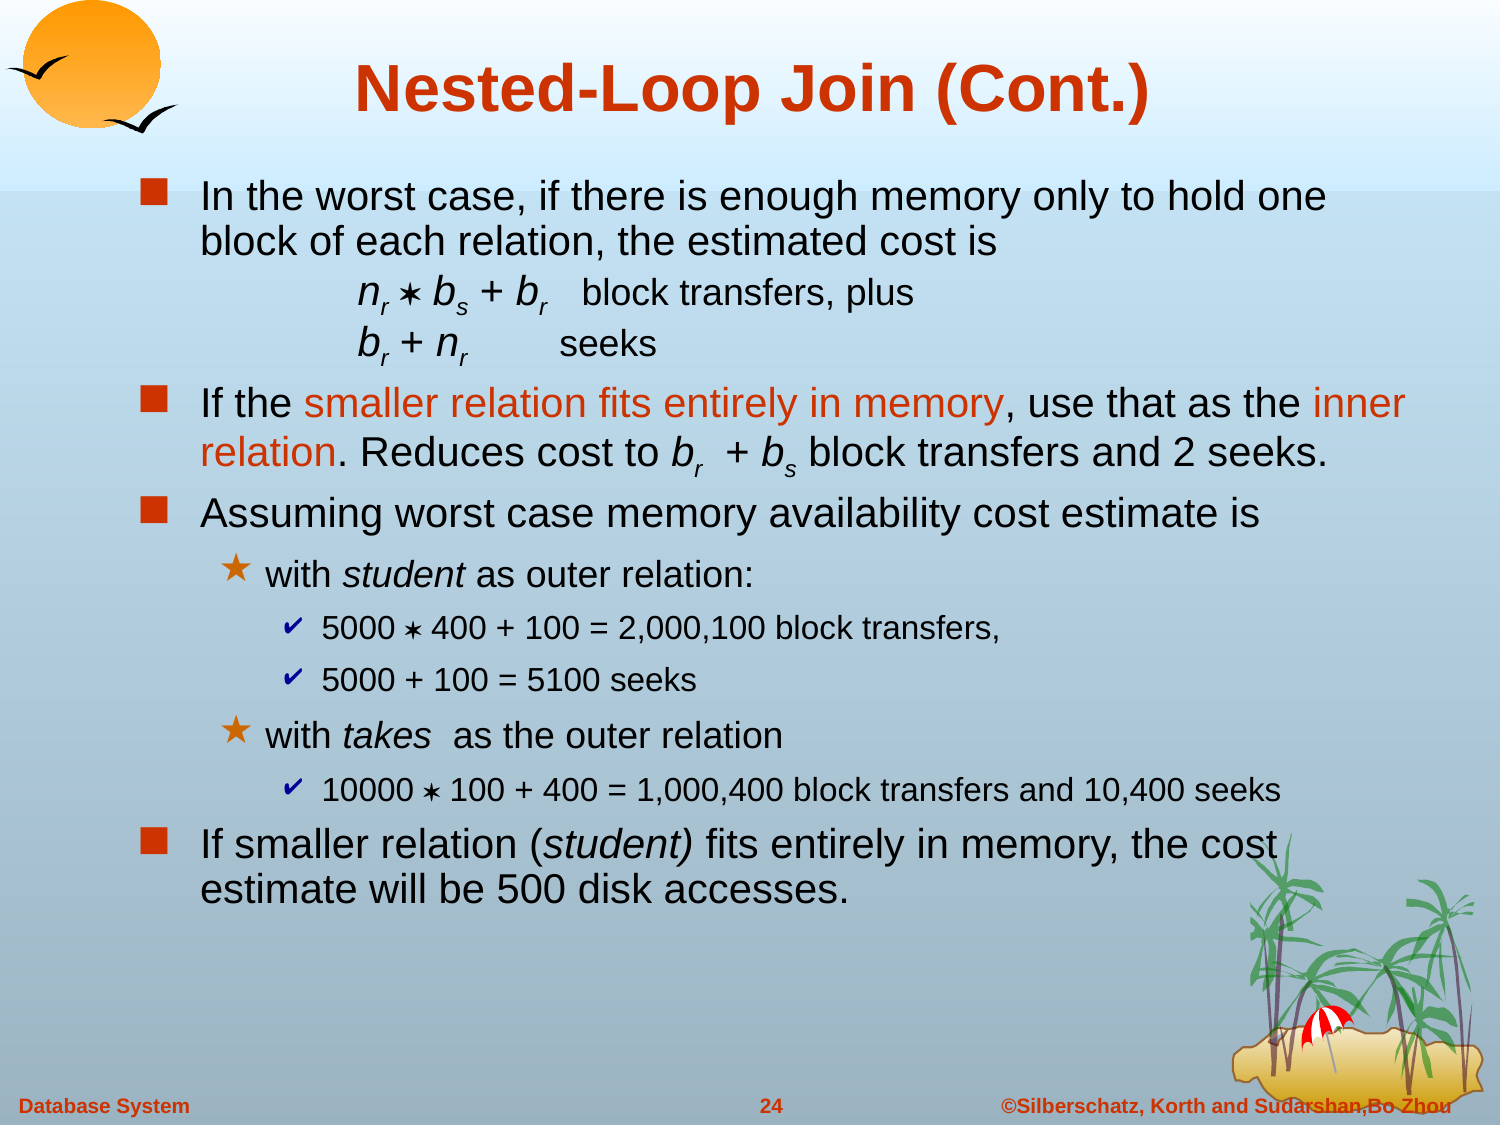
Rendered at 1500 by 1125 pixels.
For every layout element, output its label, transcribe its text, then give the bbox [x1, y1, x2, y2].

list In the worst case, if there is enough memory only to hold one block of each relation, the estimated cost is nr  bs + br block transfers, plus br + nr seeks If the smaller relation fits entirely in memory, use that as the inner relation. Reduces cost to br + bs block transfers and 2 seeks. Assuming worst case memory availability cost estimate is with student as outer relation: 5000  400 + 100 = 2,000,100 block transfers, 5000 + 100 = 5100 seeks with takes as the outer relation 10000  100 + 400 = 1,000,400 block transfers and 10,400 seeks If smaller relation (student) fits entirely in memory, the cost estimate will be 500 disk accesses. [128, 166, 1446, 1044]
title Nested-Loop Join (Cont.) [90, 32, 1416, 133]
